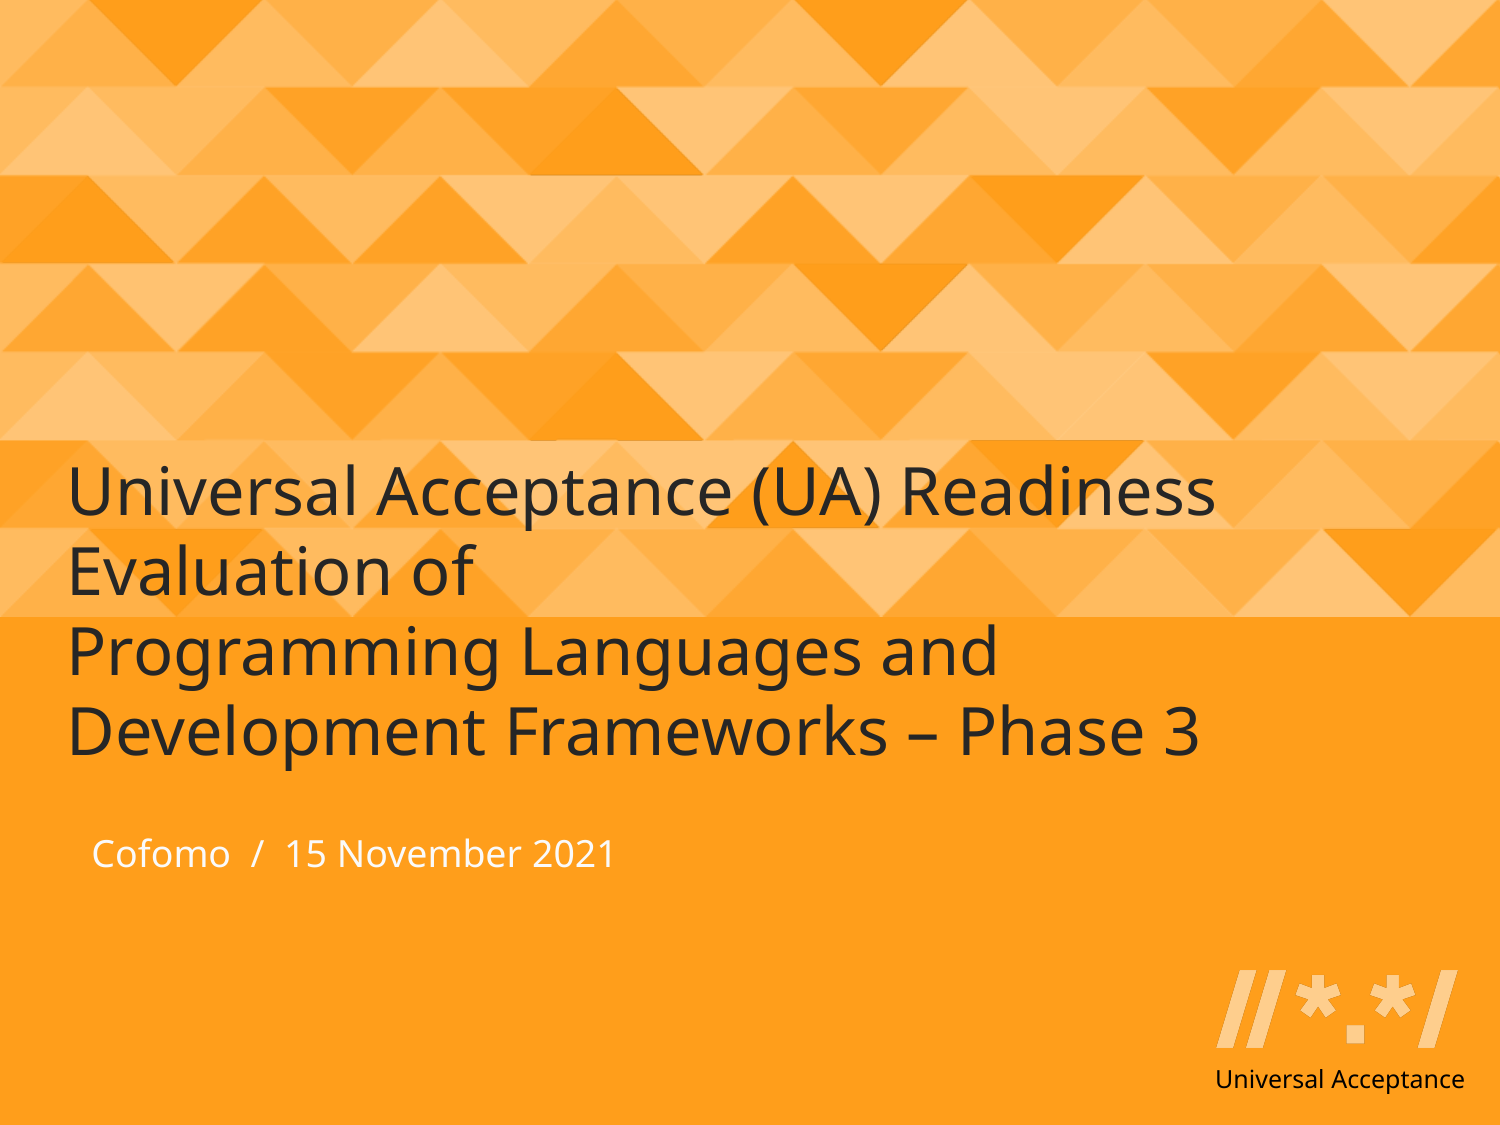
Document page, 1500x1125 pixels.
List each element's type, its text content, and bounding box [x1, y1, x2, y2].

picture [0, 0, 1500, 617]
text_box Cofomo / 15 November 2021 [76, 822, 1413, 895]
title Universal Acceptance (UA) Readiness Evaluation of Programming Languages and Development Frameworks – Phase 3 [51, 441, 1389, 564]
